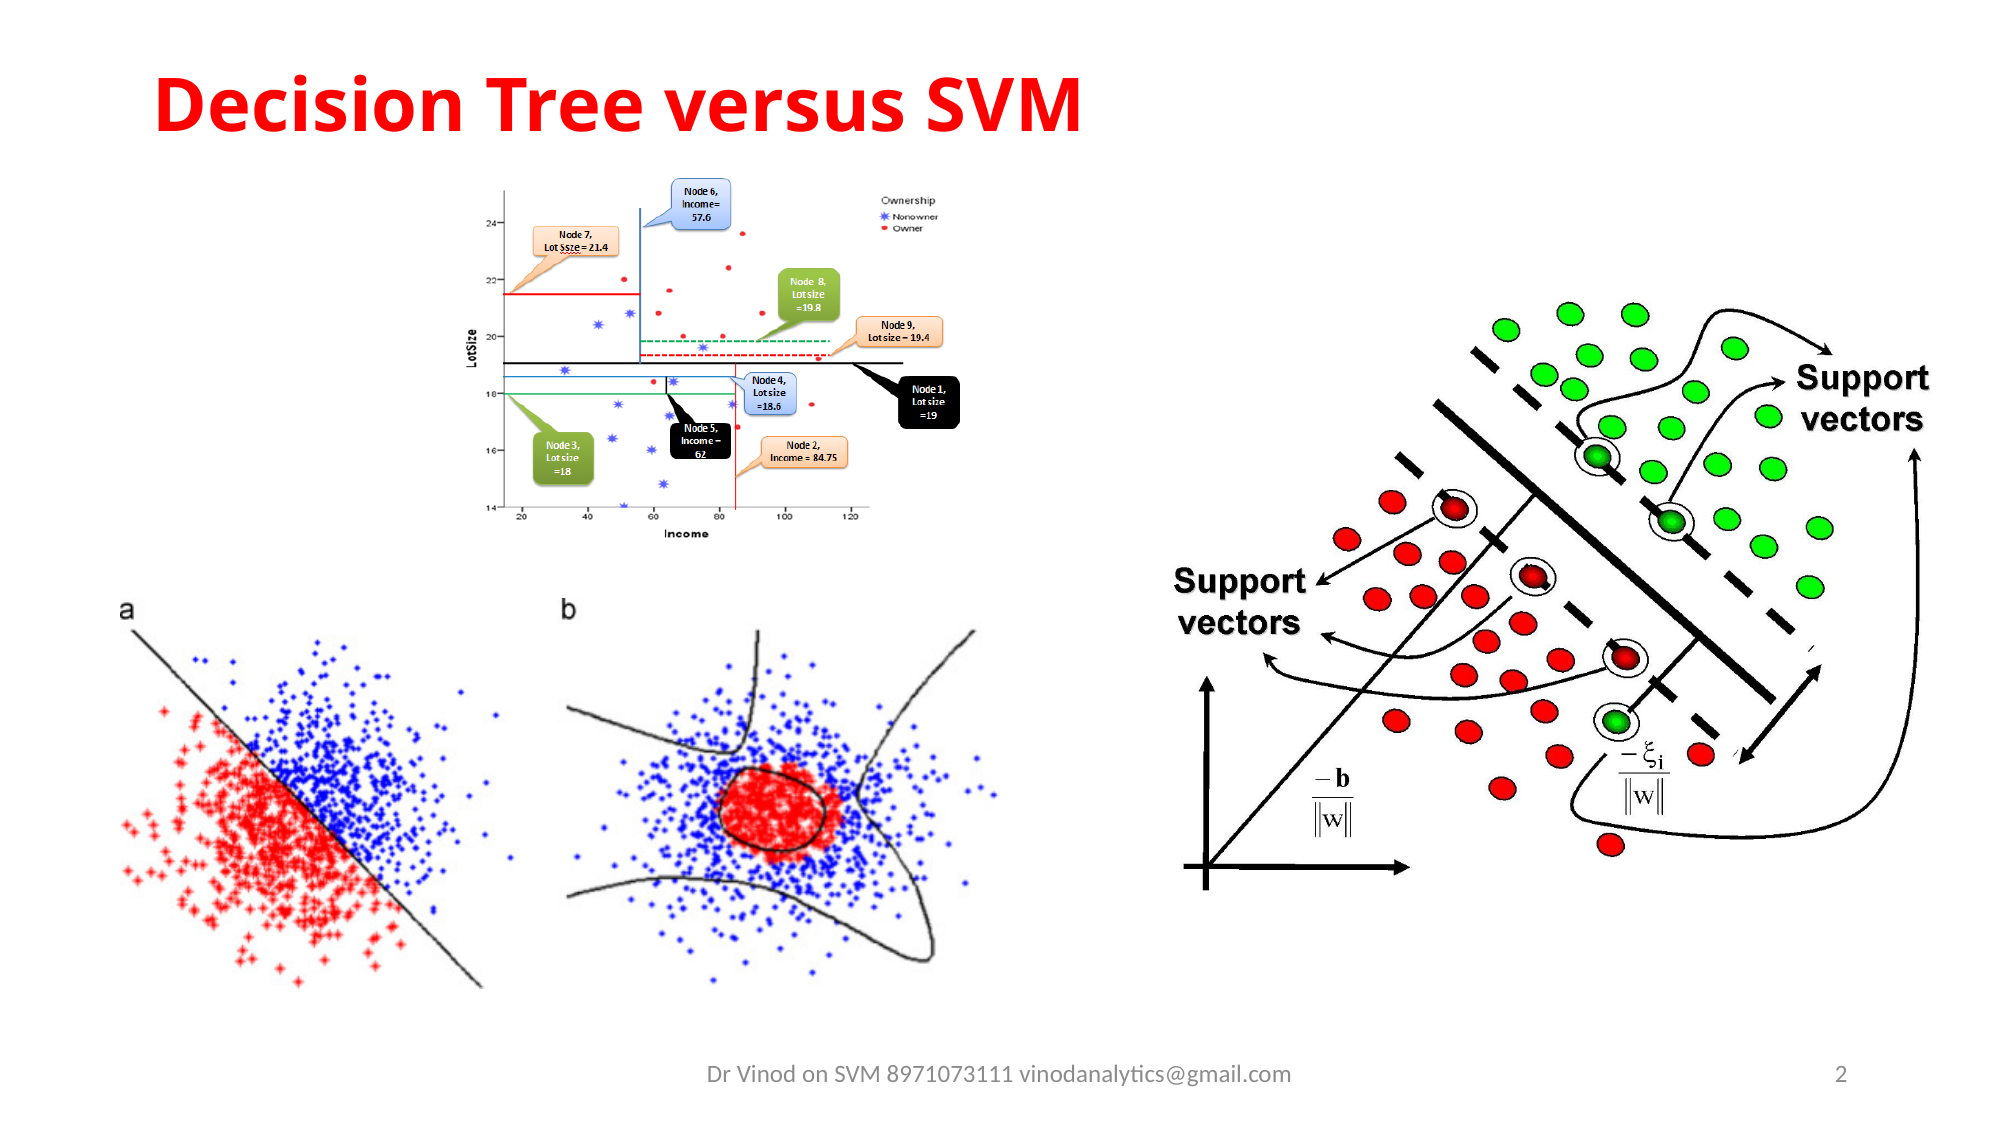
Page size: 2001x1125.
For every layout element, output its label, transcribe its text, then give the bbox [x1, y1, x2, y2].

title Decision Tree versus SVM [137, 59, 1863, 156]
picture [120, 598, 1000, 989]
footer Dr Vinod on SVM 8971073111 vinodanalytics@gmail.com [662, 1042, 1338, 1103]
picture [449, 170, 966, 545]
slide_number 2 [1412, 1042, 1863, 1103]
picture [1166, 291, 1941, 907]
